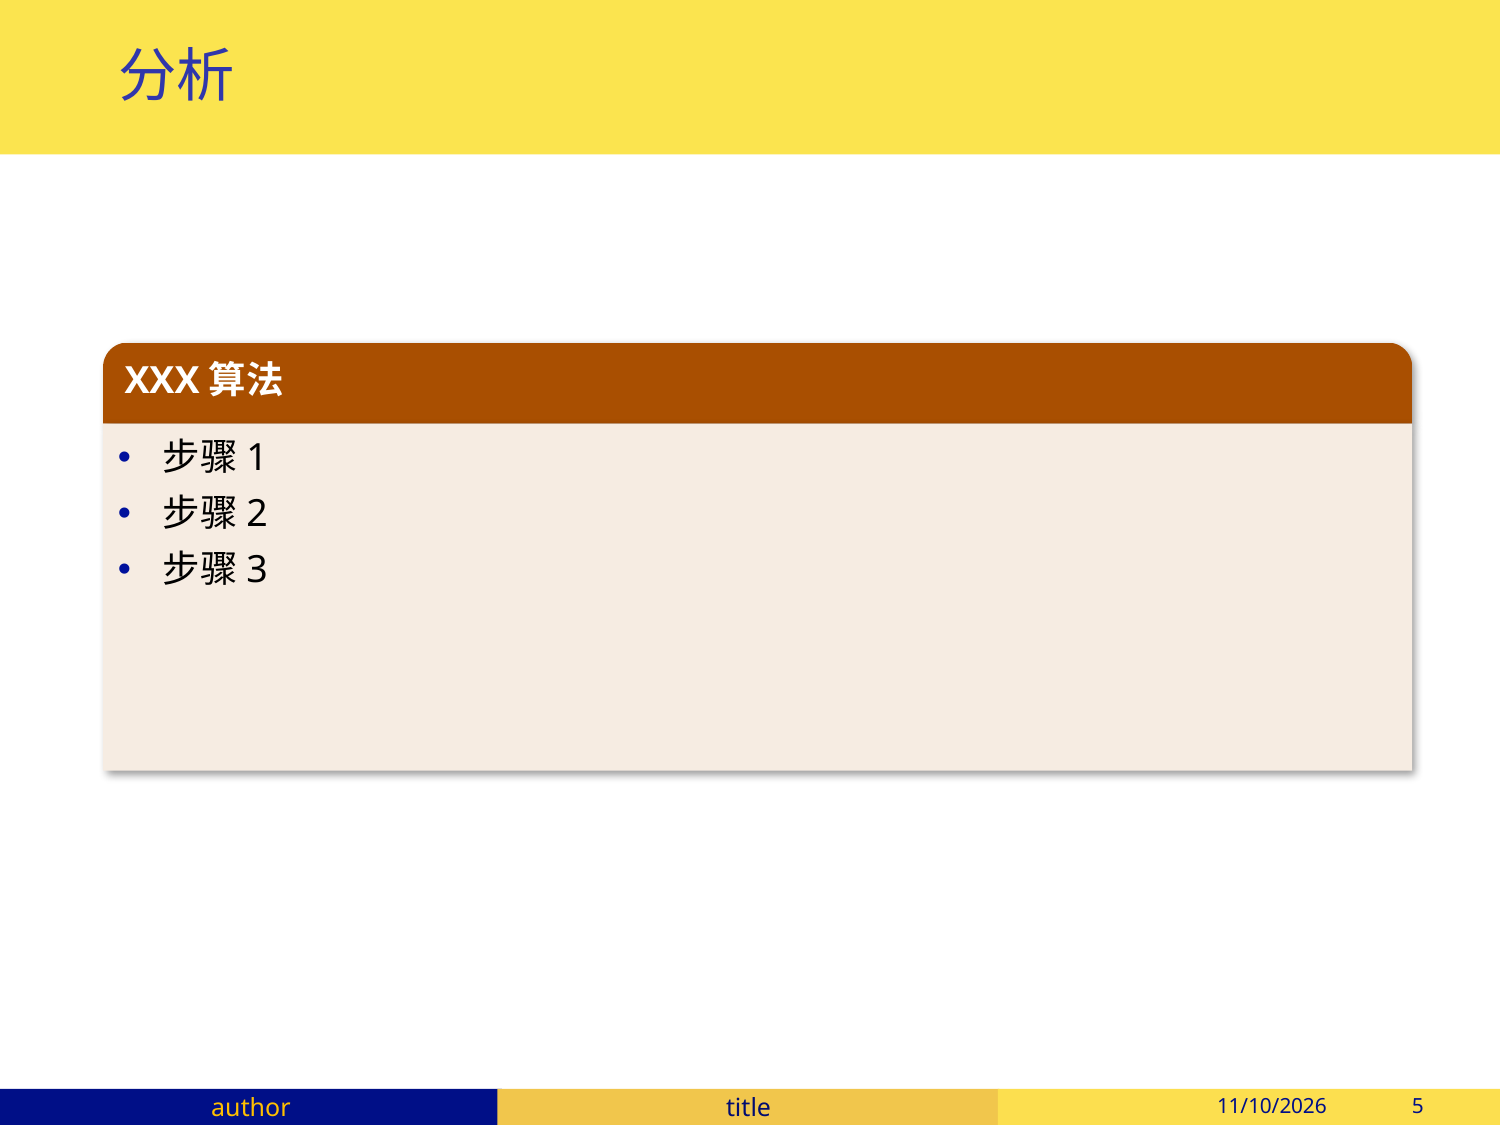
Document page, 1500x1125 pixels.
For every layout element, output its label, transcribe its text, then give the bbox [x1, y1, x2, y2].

text_box [102, 341, 1414, 425]
text_box XXX算法 [109, 353, 778, 403]
text_box 步骤1 步骤2 步骤3 [103, 423, 1413, 771]
title 分析 [103, 7, 1397, 147]
